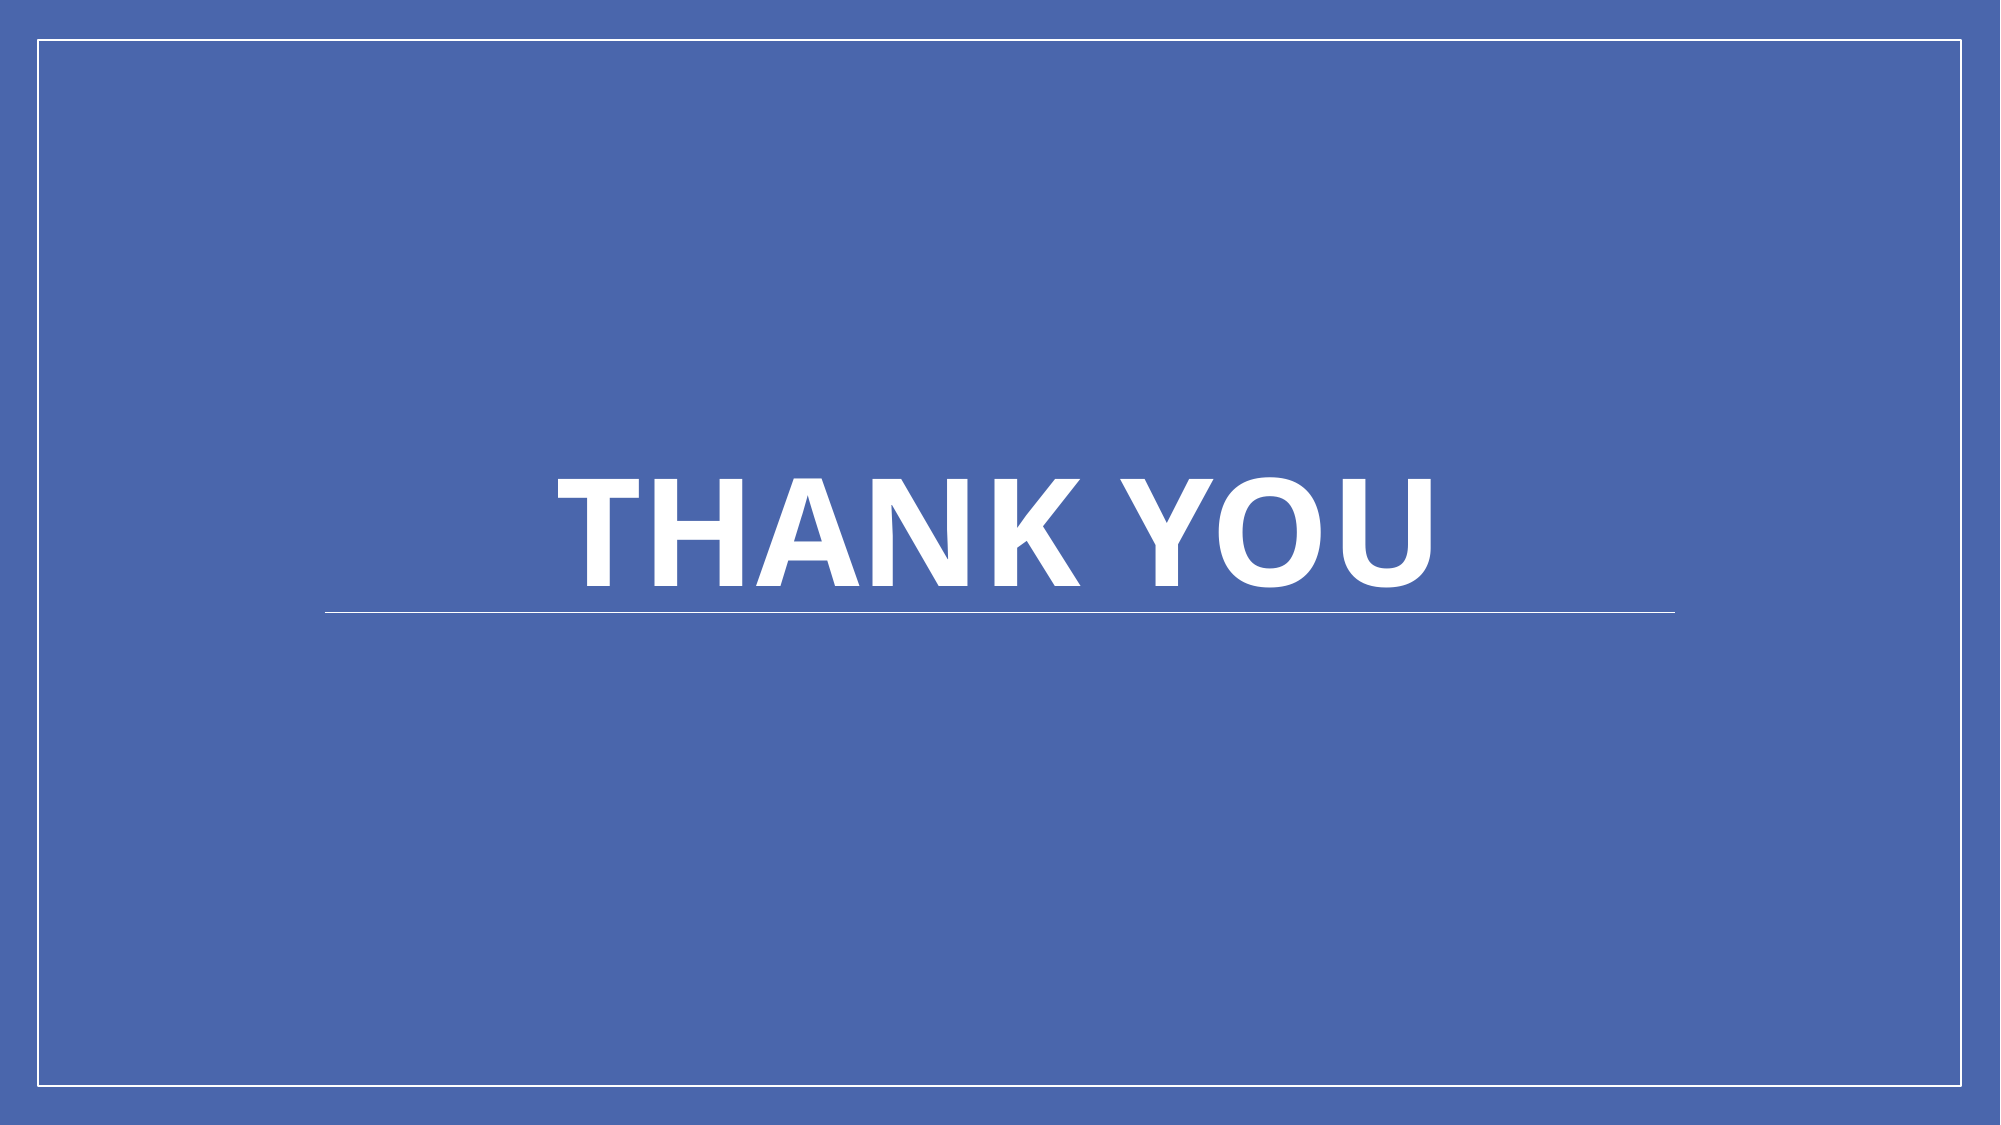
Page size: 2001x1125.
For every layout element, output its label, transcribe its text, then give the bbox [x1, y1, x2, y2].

title Thank you [182, 144, 1818, 625]
